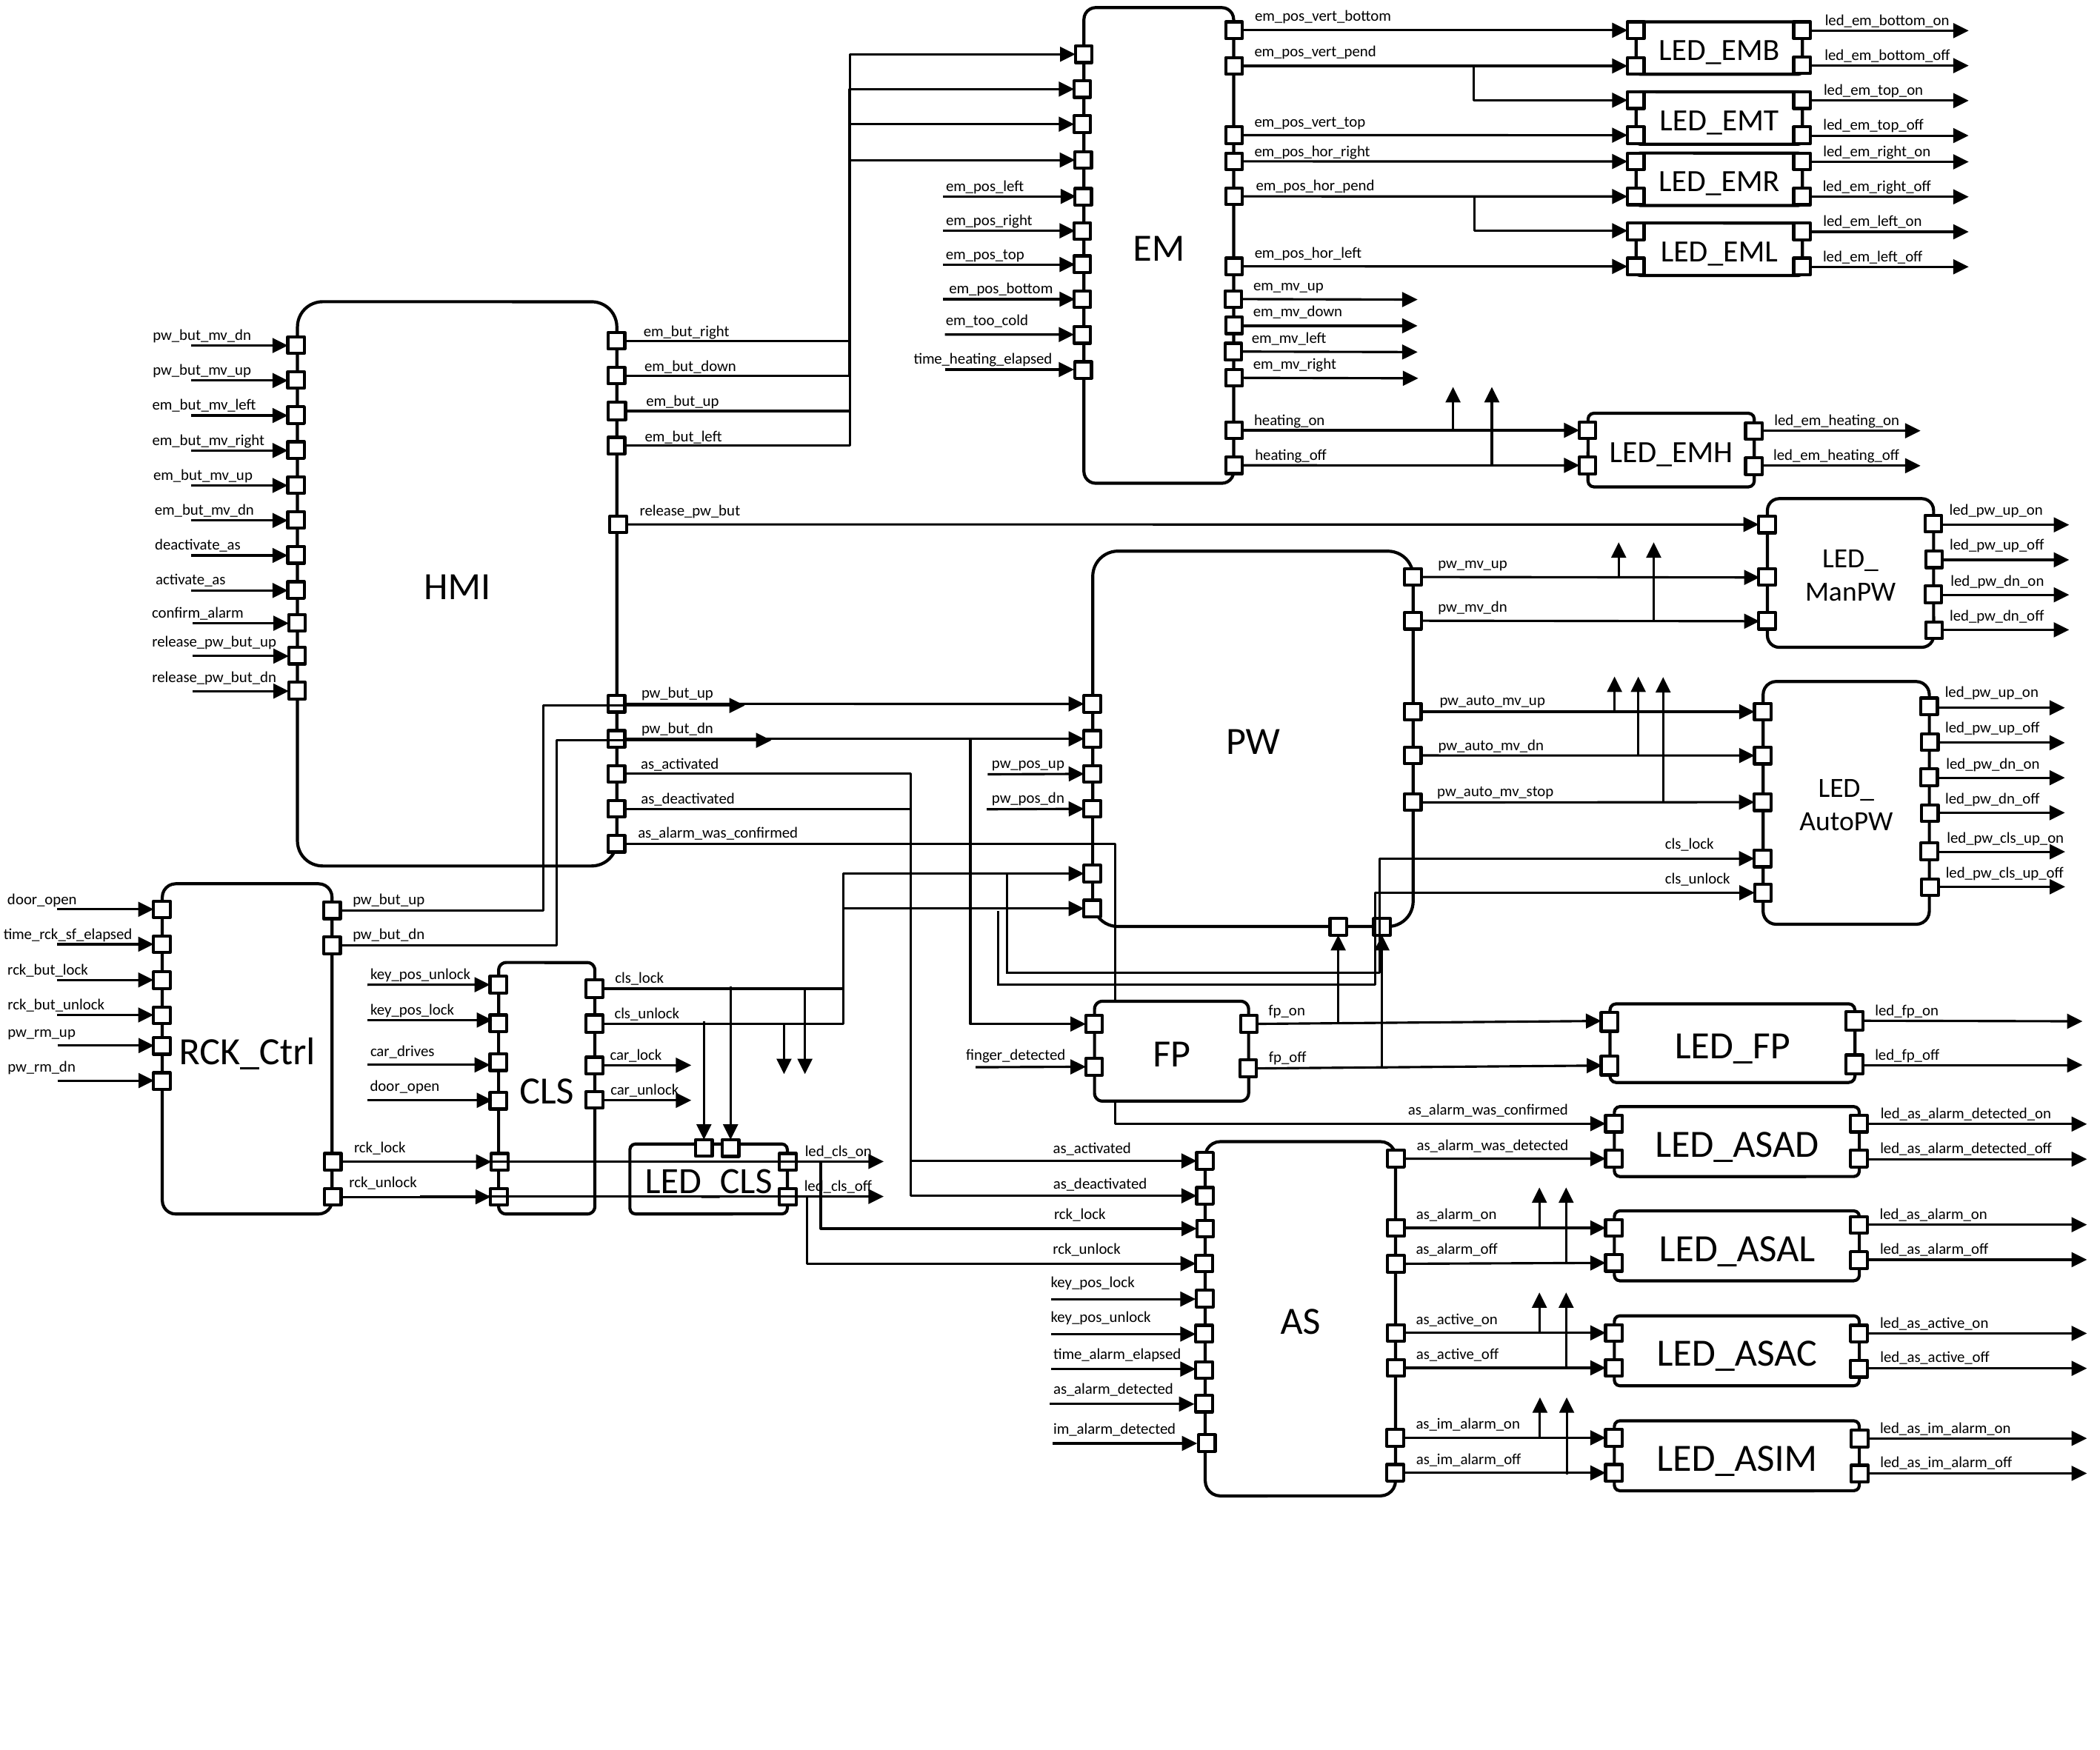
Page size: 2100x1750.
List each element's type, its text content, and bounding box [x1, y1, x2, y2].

text_box [1920, 804, 1940, 823]
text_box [624, 1129, 1197, 1160]
text_box [1792, 56, 1812, 75]
text_box [1849, 1323, 1869, 1343]
text_box [1200, 1151, 1215, 1171]
text_box [1850, 1463, 1870, 1483]
text_box [1079, 187, 1093, 207]
text_box led_em_bottom_on [1814, 4, 1961, 30]
text_box [1224, 152, 1244, 171]
text_box car_drives [359, 1035, 446, 1065]
text_box [1626, 90, 1646, 110]
text_box activate_as [144, 564, 237, 594]
text_box [1197, 1433, 1217, 1453]
text_box [1919, 696, 1938, 716]
text_box led_em_bottom_off [1813, 39, 1961, 64]
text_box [775, 808, 1197, 842]
text_box [1604, 1463, 1624, 1483]
text_box [322, 935, 342, 955]
text_box [488, 1052, 508, 1072]
text_box as_active_on [1404, 1303, 1509, 1332]
text_box [1626, 152, 1646, 171]
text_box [1321, 196, 1628, 231]
text_box LED_ASAL [1613, 1209, 1861, 1283]
text_box [1079, 290, 1092, 309]
text_box [1224, 455, 1244, 475]
text_box led_em_right_off [1812, 170, 1942, 196]
text_box as_im_alarm_off [1405, 1443, 1533, 1472]
text_box [1079, 325, 1092, 345]
text_box [152, 1036, 172, 1056]
text_box as_alarm_was_detected [1405, 1130, 1580, 1158]
text_box time_rck_sf_elapsed [0, 918, 144, 949]
text_box door_open [359, 1070, 451, 1101]
text_box LED_ASAC [1613, 1314, 1861, 1388]
text_box [607, 401, 621, 421]
text_box [1604, 1253, 1624, 1273]
text_box LED_EMB [1634, 20, 1804, 76]
text_box im_alarm_detected [1042, 1413, 1187, 1443]
text_box heating_off [1244, 439, 1338, 465]
text_box LED_EMR [1634, 151, 1804, 207]
text_box pw_auto_mv_stop [1426, 775, 1565, 801]
text_box em_pos_hor_right [1243, 140, 1381, 160]
text_box cls_lock [1654, 828, 1725, 857]
text_box led_fp_on [1864, 995, 1950, 1019]
text_box led_as_im_alarm_on [1869, 1412, 2022, 1437]
text_box [1604, 1358, 1624, 1377]
text_box [1849, 1215, 1869, 1235]
text_box [1194, 1323, 1214, 1343]
text_box [1199, 1219, 1215, 1238]
text_box LED_EML [1634, 221, 1804, 278]
text_box [286, 475, 306, 495]
text_box rck_but_unlock [0, 989, 116, 1016]
text_box as_alarm_detected [1042, 1373, 1185, 1403]
text_box pw_auto_mv_dn [1427, 729, 1556, 754]
text_box em_mv_left [1241, 329, 1338, 352]
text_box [340, 705, 745, 740]
text_box AS [1203, 1140, 1398, 1498]
text_box em_pos_vert_pend [1243, 36, 1388, 64]
text_box [1849, 1149, 1869, 1169]
text_box [286, 405, 306, 425]
text_box led_as_alarm_detected_on [1870, 1098, 2063, 1123]
text_box [1753, 746, 1773, 766]
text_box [624, 159, 1076, 446]
text_box [1082, 694, 1102, 714]
text_box led_fp_off [1864, 1038, 1951, 1064]
text_box pw_mv_dn [1427, 591, 1519, 619]
text_box [1386, 1358, 1406, 1377]
text_box led_em_heating_off [1762, 439, 1910, 465]
text_box [607, 694, 627, 704]
text_box [1224, 315, 1244, 335]
text_box [1403, 611, 1423, 631]
text_box led_pw_dn_on [1939, 565, 2056, 595]
text_box release_pw_but_up [141, 626, 288, 656]
text_box [1386, 1218, 1406, 1238]
text_box pw_rm_up [0, 1016, 87, 1046]
text_box [1194, 1360, 1214, 1380]
text_box pw_mv_up [1427, 547, 1519, 575]
text_box [1850, 1429, 1870, 1449]
text_box as_alarm_off [1404, 1234, 1509, 1262]
text_box [1079, 360, 1093, 380]
text_box key_pos_lock [359, 993, 466, 1023]
text_box [584, 1055, 604, 1075]
text_box key_pos_unlock [1039, 1301, 1162, 1331]
text_box [1920, 732, 1938, 752]
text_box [997, 892, 1004, 915]
text_box led_pw_up_off [1939, 529, 2056, 559]
text_box car_lock [599, 1039, 620, 1069]
text_box door_open [0, 884, 88, 914]
text_box [1604, 1149, 1624, 1169]
text_box [1849, 1114, 1869, 1134]
text_box heating_on [1243, 404, 1336, 430]
text_box pw_but_mv_dn [141, 319, 263, 349]
text_box [490, 1152, 510, 1160]
text_box RCK_Ctrl [160, 882, 334, 1216]
text_box [1753, 849, 1773, 869]
text_box em_but_mv_right [141, 424, 276, 454]
text_box [1919, 841, 1938, 861]
text_box LED_EMT [1634, 90, 1804, 146]
text_box [608, 515, 628, 534]
text_box led_em_left_on [1812, 205, 1933, 231]
text_box rck_but_lock [0, 953, 99, 983]
text_box [1792, 90, 1812, 110]
text_box [1744, 421, 1764, 441]
text_box led_em_top_off [1812, 109, 1935, 135]
text_box [1792, 187, 1812, 207]
text_box [1074, 44, 1093, 64]
text_box release_pw_but_dn [141, 661, 288, 691]
text_box [1792, 20, 1812, 40]
text_box [1757, 567, 1777, 587]
text_box as_alarm_on [1405, 1198, 1508, 1226]
text_box [1386, 1149, 1406, 1169]
text_box [1224, 290, 1243, 309]
text_box [1403, 746, 1423, 765]
text_box [584, 1090, 604, 1109]
text_box [1578, 455, 1597, 475]
text_box [1849, 1359, 1869, 1379]
text_box [1224, 187, 1244, 206]
text_box em_but_mv_dn [144, 494, 265, 524]
text_box led_pw_dn_on [1935, 748, 2051, 778]
text_box [1079, 254, 1092, 274]
text_box [323, 1187, 343, 1206]
text_box [287, 681, 307, 701]
text_box [1757, 515, 1777, 535]
text_box pw_but_mv_up [141, 354, 263, 384]
text_box EM [1082, 6, 1236, 485]
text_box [419, 1196, 1196, 1264]
text_box [1194, 1394, 1214, 1414]
text_box [1844, 1053, 1864, 1075]
text_box [1924, 514, 1942, 533]
text_box pw_auto_mv_up [1428, 684, 1556, 710]
text_box em_pos_hor_left [1243, 236, 1373, 265]
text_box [624, 89, 1075, 124]
text_box [1609, 1055, 1619, 1077]
text_box [1604, 1114, 1624, 1134]
text_box [1224, 56, 1244, 76]
text_box [1744, 456, 1764, 476]
text_box [607, 366, 620, 385]
text_box [1924, 621, 1944, 640]
text_box [1626, 187, 1646, 207]
text_box [1757, 611, 1777, 631]
text_box [1224, 341, 1243, 361]
text_box [1201, 1186, 1215, 1206]
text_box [1384, 1065, 1603, 1069]
text_box em_but_mv_up [142, 459, 264, 489]
text_box [1849, 1250, 1869, 1270]
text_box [1002, 892, 1755, 986]
text_box [1386, 1323, 1406, 1343]
text_box [488, 975, 508, 995]
text_box [488, 1091, 508, 1111]
text_box [1604, 1428, 1624, 1448]
text_box [286, 370, 306, 390]
text_box [1578, 421, 1597, 440]
text_box CLS [497, 961, 597, 1160]
text_box LED_ ManPW [1765, 497, 1936, 649]
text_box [624, 54, 1076, 90]
text_box [1753, 702, 1773, 721]
text_box em_mv_left [1241, 321, 1338, 327]
text_box led_pw_cls_up_on [1936, 822, 2076, 852]
text_box led_em_heating_on [1763, 404, 1911, 430]
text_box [624, 844, 1606, 1124]
text_box pw_pos_up [981, 747, 1076, 772]
text_box [1224, 368, 1244, 387]
text_box key_pos_lock [1039, 1271, 1146, 1296]
text_box em_pos_vert_bottom [1244, 0, 1402, 29]
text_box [1006, 858, 1755, 892]
text_box led_pw_up_on [1934, 676, 2050, 707]
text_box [1341, 1021, 1379, 1024]
text_box pw_rm_dn [0, 1051, 87, 1081]
text_box [323, 1152, 343, 1172]
text_box [1079, 79, 1092, 99]
text_box [1604, 1218, 1624, 1238]
text_box em_mv_right [1242, 358, 1348, 376]
text_box confirm_alarm [141, 597, 255, 626]
text_box [1924, 584, 1941, 604]
text_box [1224, 20, 1244, 40]
text_box led_em_right_on [1812, 141, 1942, 161]
text_box [607, 331, 620, 350]
text_box em_pos_hor_pend [1244, 170, 1386, 195]
text_box led_em_top_on [1813, 74, 1935, 100]
text_box [1082, 764, 1102, 772]
text_box deactivate_as [144, 529, 252, 559]
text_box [446, 1160, 1197, 1196]
text_box key_pos_unlock [359, 958, 482, 989]
text_box LED_ASAD [1613, 1105, 1861, 1178]
text_box [1626, 125, 1646, 145]
text_box em_mv_down [1242, 305, 1353, 324]
text_box em_pos_vert_top [1243, 105, 1377, 134]
text_box [1919, 767, 1938, 787]
text_box pw_but_up [630, 677, 725, 702]
text_box em_mv_up [1242, 273, 1335, 295]
text_box [1079, 221, 1092, 241]
text_box [1604, 1323, 1624, 1343]
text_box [1256, 1065, 1379, 1069]
text_box [1924, 550, 1941, 570]
text_box [152, 970, 172, 990]
text_box [1792, 152, 1812, 171]
text_box [1403, 702, 1423, 721]
text_box [286, 440, 306, 460]
text_box car_unlock [599, 1074, 620, 1103]
text_box [1609, 1011, 1619, 1033]
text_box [340, 740, 772, 946]
text_box HMI [296, 300, 619, 868]
text_box [1792, 221, 1812, 241]
text_box led_as_im_alarm_off [1869, 1446, 2024, 1472]
text_box [152, 900, 172, 919]
text_box [1224, 125, 1243, 145]
text_box [152, 1006, 172, 1025]
text_box [1194, 1254, 1214, 1273]
text_box led_pw_up_off [1934, 712, 2051, 741]
text_box [286, 335, 306, 355]
text_box [152, 1071, 172, 1091]
text_box [287, 613, 307, 632]
text_box [286, 510, 306, 530]
text_box [1195, 1289, 1215, 1309]
text_box [488, 1013, 508, 1033]
text_box [1792, 256, 1812, 276]
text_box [625, 124, 1075, 159]
text_box [152, 935, 172, 954]
text_box led_pw_dn_off [1934, 783, 2051, 812]
text_box LED_FP [1609, 1002, 1857, 1084]
text_box [1224, 256, 1244, 276]
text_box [1385, 1021, 1601, 1024]
text_box [1753, 792, 1773, 812]
text_box [288, 646, 307, 666]
text_box led_as_active_on [1869, 1306, 2000, 1332]
text_box LED_ AutoPW [1761, 680, 1931, 926]
text_box release_pw_but [628, 495, 752, 524]
text_box em_but_mv_left [141, 389, 267, 419]
text_box as_im_alarm_on [1404, 1408, 1532, 1437]
text_box LED_ASIM [1613, 1419, 1861, 1493]
text_box [1403, 792, 1423, 812]
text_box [1257, 1021, 1335, 1024]
text_box [584, 978, 599, 999]
text_box [1079, 114, 1092, 134]
text_box PW [1091, 550, 1415, 842]
text_box time_alarm_elapsed [1042, 1338, 1193, 1369]
text_box [1385, 1463, 1405, 1483]
text_box [1626, 221, 1646, 241]
text_box [1403, 567, 1423, 587]
text_box [1082, 729, 1102, 749]
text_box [602, 952, 620, 1024]
text_box [286, 580, 306, 600]
text_box [1224, 421, 1244, 440]
text_box [1626, 256, 1646, 276]
text_box rck_unlock [338, 1168, 428, 1196]
text_box [1626, 20, 1646, 40]
text_box led_as_active_off [1869, 1341, 2001, 1367]
text_box [1385, 1428, 1405, 1448]
text_box [1844, 1010, 1864, 1032]
text_box LED_EMH [1586, 411, 1756, 489]
text_box led_as_alarm_detected_off [1869, 1132, 2063, 1158]
text_box rck_lock [343, 1132, 417, 1160]
text_box [1626, 56, 1646, 76]
text_box [1386, 1254, 1406, 1274]
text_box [775, 773, 1197, 808]
text_box led_pw_cls_up_off [1935, 857, 2075, 886]
text_box [584, 1013, 604, 1034]
text_box led_as_alarm_on [1869, 1198, 1999, 1223]
text_box [322, 901, 336, 921]
text_box [607, 435, 627, 455]
text_box led_em_left_off [1812, 240, 1934, 266]
text_box led_pw_up_on [1938, 493, 2054, 524]
text_box [1792, 125, 1812, 145]
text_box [1321, 66, 1628, 101]
text_box [1079, 150, 1093, 170]
text_box [1759, 883, 1773, 903]
text_box [1920, 878, 1940, 897]
text_box led_as_alarm_off [1869, 1233, 2000, 1259]
text_box [286, 545, 306, 565]
text_box led_pw_dn_off [1939, 600, 2056, 629]
text_box as_active_off [1405, 1339, 1510, 1366]
